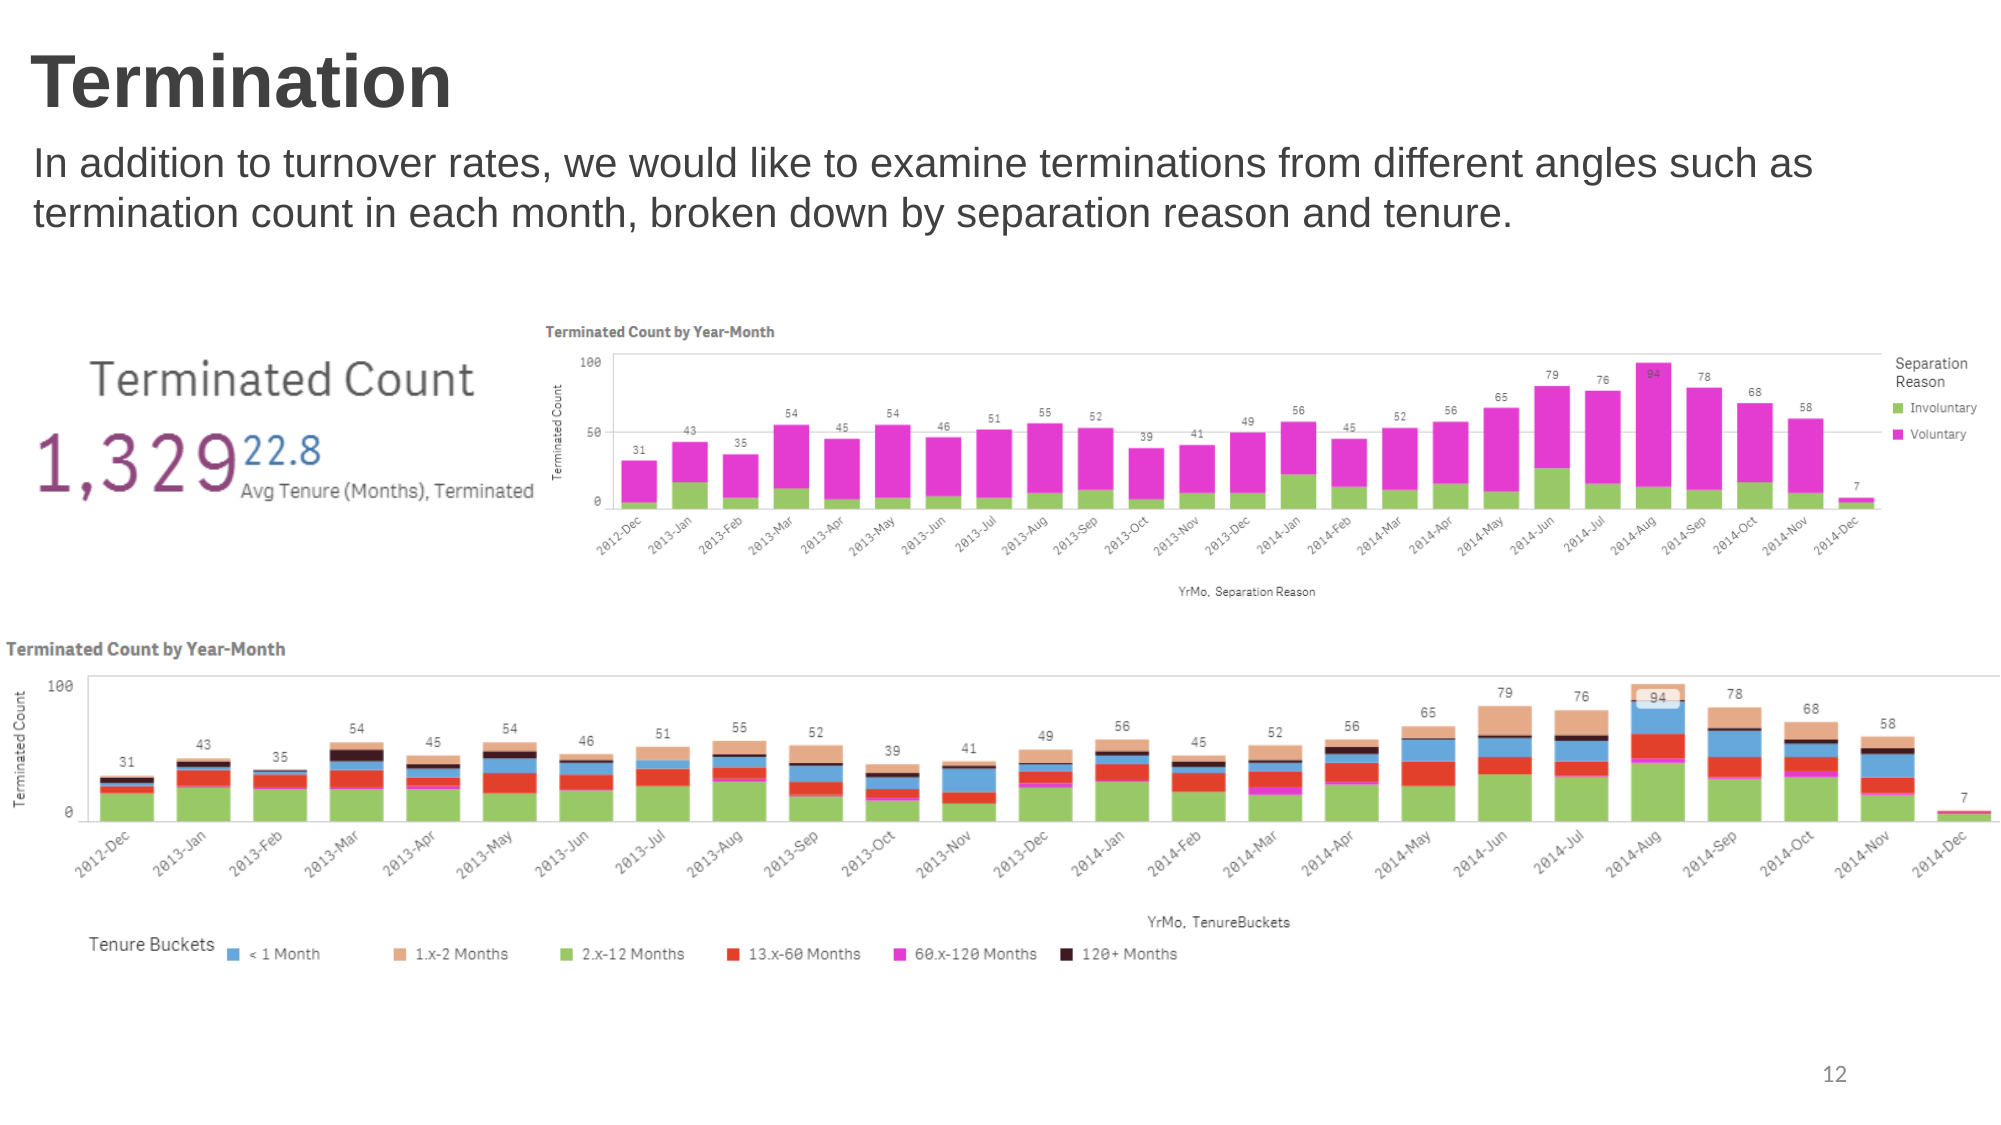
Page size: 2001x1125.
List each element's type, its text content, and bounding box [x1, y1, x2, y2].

picture [0, 631, 2000, 967]
text_box In addition to turnover rates, we would like to examine terminations from different angles such as termination count in each month, broken down by separation reason and tenure. [33, 135, 1942, 236]
picture [24, 320, 1985, 603]
slide_number 12 [1412, 1042, 1863, 1103]
title Termination [15, 14, 1366, 152]
